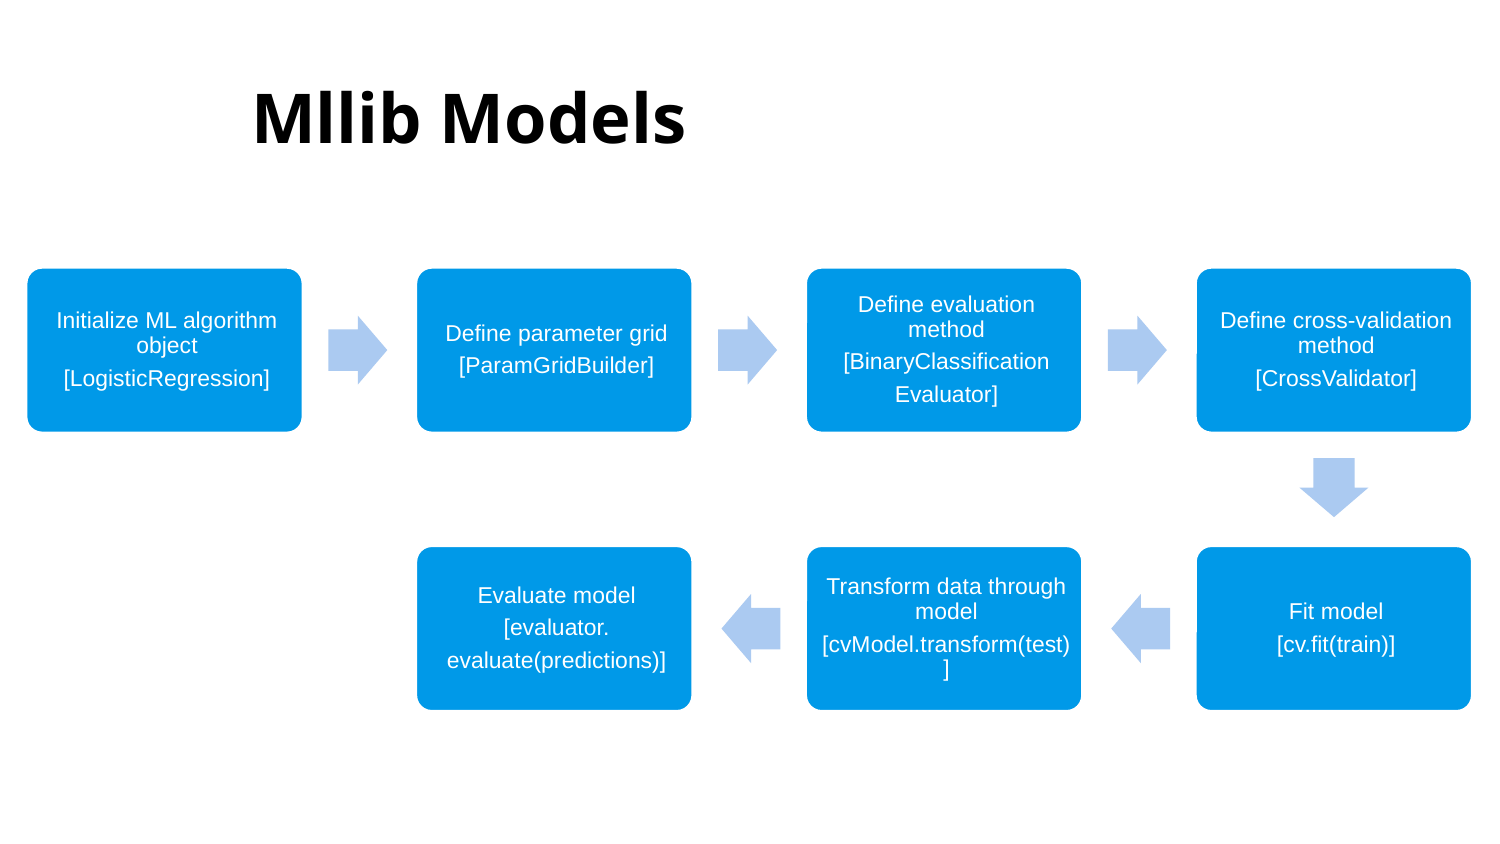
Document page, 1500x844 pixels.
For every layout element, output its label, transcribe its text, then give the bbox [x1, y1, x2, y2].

title Mllib Models [79, 59, 860, 162]
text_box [24, 163, 1474, 816]
